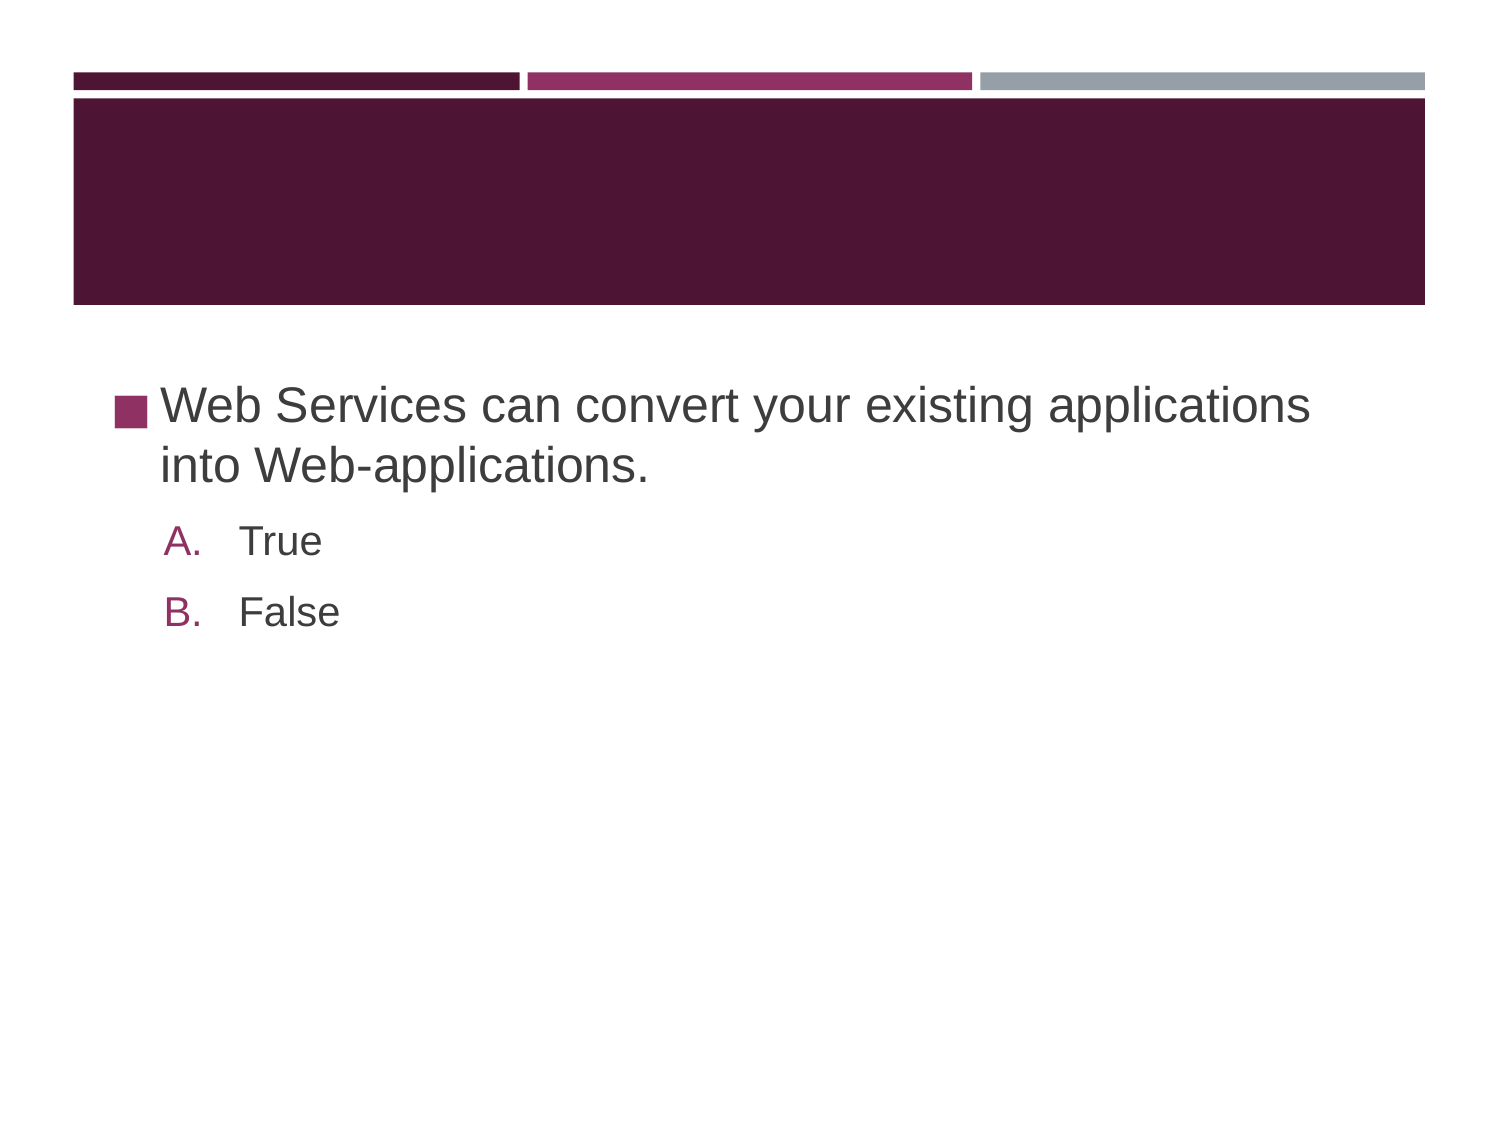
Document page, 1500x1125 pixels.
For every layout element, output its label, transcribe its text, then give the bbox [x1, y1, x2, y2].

list Web Services can convert your existing applications into Web-applications. True False [95, 365, 1406, 962]
